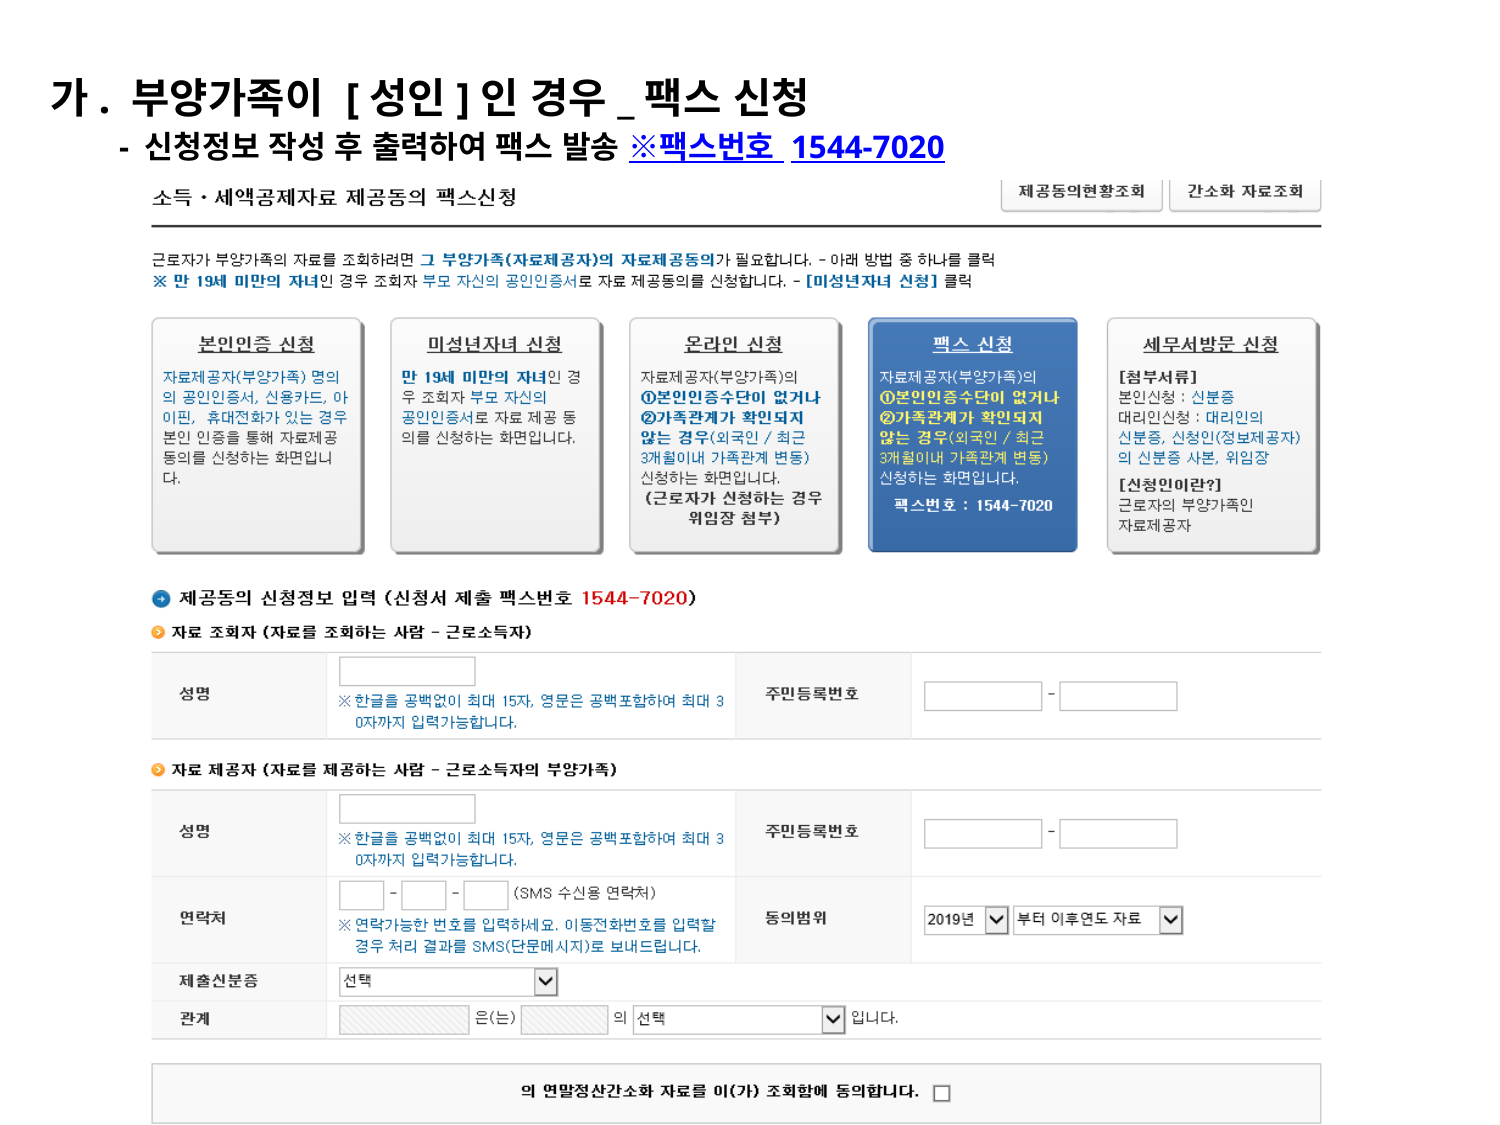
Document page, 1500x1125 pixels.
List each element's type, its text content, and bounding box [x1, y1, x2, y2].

picture [137, 180, 1330, 1125]
title 가. 부양가족이 [성인]인 경우_팩스 신청 - 신청정보 작성 후 출력하여 팩스 발송 ※팩스번호 1544-7020 [35, 37, 1500, 208]
